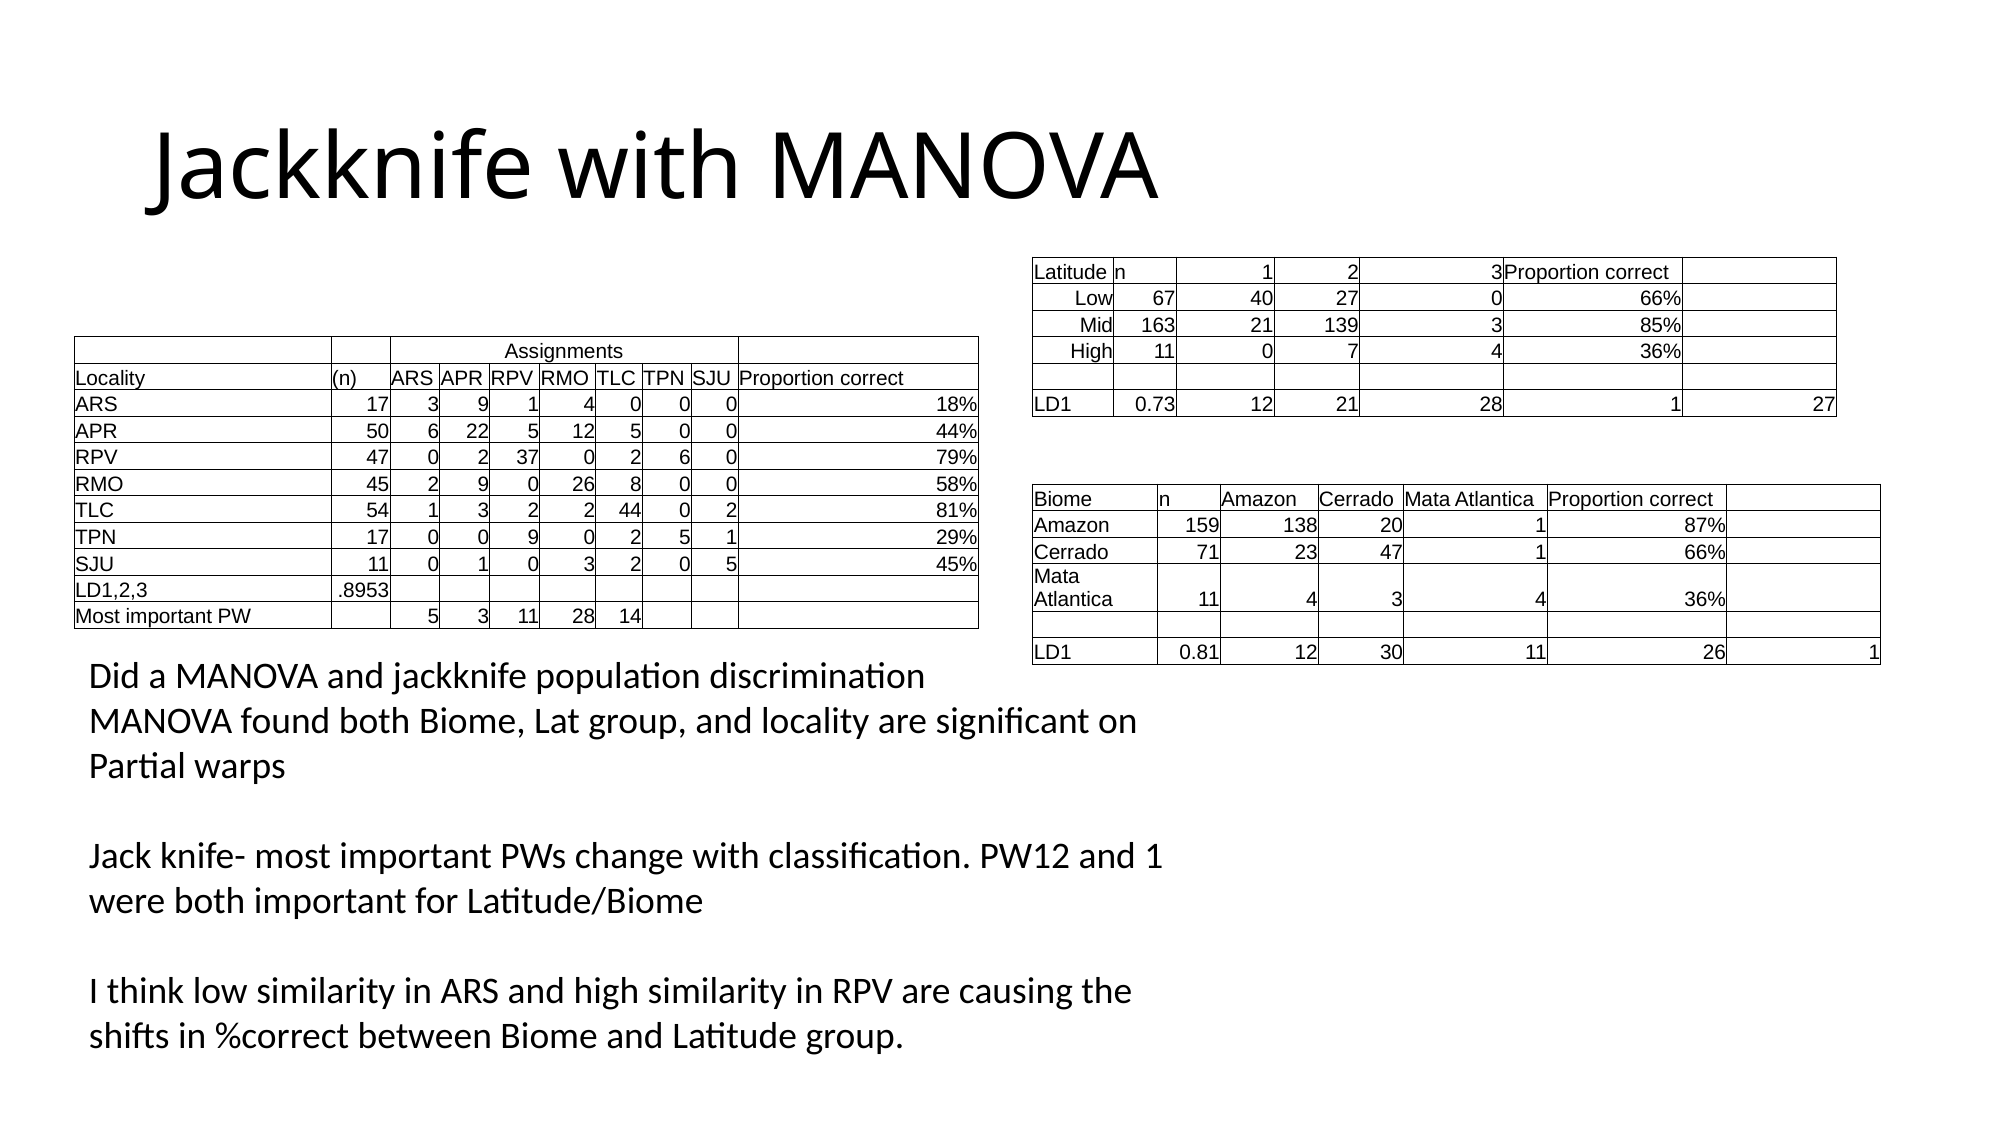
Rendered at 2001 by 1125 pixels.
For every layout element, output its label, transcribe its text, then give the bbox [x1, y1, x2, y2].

table_cell [739, 602, 978, 628]
table_cell 0 [391, 549, 439, 575]
table_cell 11 [490, 602, 539, 628]
table_cell ARS [75, 390, 331, 416]
table_cell 3 [440, 496, 489, 522]
table_cell 20 [1319, 511, 1403, 537]
table_header Biome [1033, 485, 1157, 510]
table_cell [1221, 612, 1318, 637]
table_cell 0 [1177, 337, 1274, 363]
table_cell 3 [391, 390, 439, 416]
table_header Proportion correct [1504, 258, 1682, 283]
table_cell TPN [643, 364, 691, 389]
table_cell Amazon [1033, 511, 1157, 537]
table_cell 26 [1548, 638, 1726, 664]
table_cell [1033, 364, 1113, 389]
table_cell 4 [1360, 337, 1503, 363]
table_cell 2 [440, 443, 489, 469]
table_cell Mid [1033, 311, 1113, 336]
table_header Latitude [1033, 258, 1113, 283]
table_cell Most important PW [75, 602, 331, 628]
table_cell [1727, 511, 1880, 537]
table_cell 2 [490, 496, 539, 522]
table_cell 0 [643, 496, 691, 522]
table_cell [1404, 612, 1547, 637]
table_cell 138 [1221, 511, 1318, 537]
table_cell 58% [739, 470, 978, 495]
table_cell 0 [596, 390, 642, 416]
table_cell 29% [739, 523, 978, 548]
table_header Proportion correct [1548, 485, 1726, 510]
table_cell 17 [332, 523, 390, 548]
table_cell [1319, 612, 1403, 637]
table_cell RMO [540, 364, 595, 389]
table_cell .8953 [332, 576, 390, 601]
table_cell 8 [596, 470, 642, 495]
text_box Did a MANOVA and jackknife population discrimination MANOVA found both Biome, Lat group, and locality are significant on Partial warps Jack knife- most important PWs change with classification. PW12 and 1 were both important for Latitude/Biome I think low similarity in ARS and high similarity in RPV are causing the shifts in %correct between Biome and Latitude group. [74, 643, 1182, 1125]
table_cell 5 [391, 602, 439, 628]
table_header 2 [1275, 258, 1359, 283]
table_cell [1177, 364, 1274, 389]
table_header Assignments [391, 337, 738, 363]
table_cell TLC [596, 364, 642, 389]
table_cell 37 [490, 443, 539, 469]
table_cell 45 [332, 470, 390, 495]
table_cell ARS [391, 364, 439, 389]
table_cell 0 [391, 443, 439, 469]
table_cell 0.81 [1158, 638, 1220, 664]
table_cell 1 [1404, 511, 1547, 537]
table_cell 66% [1548, 538, 1726, 563]
table_cell [739, 576, 978, 601]
table_cell 30 [1319, 638, 1403, 664]
table_cell RMO [75, 470, 331, 495]
table_cell 1 [490, 390, 539, 416]
table_cell 14 [596, 602, 642, 628]
table_cell 2 [596, 523, 642, 548]
table_cell 47 [332, 443, 390, 469]
table_cell 0 [540, 523, 595, 548]
table_cell [1275, 364, 1359, 389]
table_cell 3 [1360, 311, 1503, 336]
table_cell [643, 576, 691, 601]
table_cell [540, 576, 595, 601]
table_cell 9 [440, 390, 489, 416]
table_cell 159 [1158, 511, 1220, 537]
table_cell RPV [490, 364, 539, 389]
table_cell 44 [596, 496, 642, 522]
table_cell 0 [391, 523, 439, 548]
table_cell 0 [692, 443, 738, 469]
table_cell 67 [1114, 284, 1176, 310]
table_cell SJU [692, 364, 738, 389]
table_cell 1 [440, 549, 489, 575]
table_cell 17 [332, 390, 390, 416]
table_header [1683, 258, 1836, 283]
table_cell 36% [1548, 564, 1726, 611]
table_cell 5 [692, 549, 738, 575]
table_cell 0 [643, 470, 691, 495]
table_cell [1548, 612, 1726, 637]
table_cell [1683, 337, 1836, 363]
table_cell TLC [75, 496, 331, 522]
table_cell [1727, 538, 1880, 563]
table_cell 45% [739, 549, 978, 575]
table_cell [332, 602, 390, 628]
table_cell 9 [490, 523, 539, 548]
table_cell 6 [643, 443, 691, 469]
table_header [332, 337, 390, 363]
table_cell [391, 576, 439, 601]
table_header 1 [1177, 258, 1274, 283]
table_cell 0.73 [1114, 390, 1176, 416]
table_cell [1683, 284, 1836, 310]
table_cell [1114, 364, 1176, 389]
table_cell [692, 602, 738, 628]
table_cell Proportion correct [739, 364, 978, 389]
table_cell APR [75, 417, 331, 442]
table_header Amazon [1221, 485, 1318, 510]
table_cell 50 [332, 417, 390, 442]
table_cell 0 [643, 417, 691, 442]
table_cell 21 [1177, 311, 1274, 336]
table_cell [490, 576, 539, 601]
table_cell Low [1033, 284, 1113, 310]
table_cell Mata Atlantica [1033, 564, 1157, 611]
table_cell Cerrado [1033, 538, 1157, 563]
table_cell 21 [1275, 390, 1359, 416]
table_cell 0 [1360, 284, 1503, 310]
table_cell [1033, 612, 1157, 637]
table_cell 2 [692, 496, 738, 522]
table_cell 7 [1275, 337, 1359, 363]
table_cell 12 [540, 417, 595, 442]
table_cell 5 [643, 523, 691, 548]
table_cell 0 [692, 390, 738, 416]
table_cell [1683, 364, 1836, 389]
table_header [739, 337, 978, 363]
table_cell 44% [739, 417, 978, 442]
table_cell 2 [596, 443, 642, 469]
table_cell 2 [596, 549, 642, 575]
table_cell 11 [332, 549, 390, 575]
table_cell 47 [1319, 538, 1403, 563]
table_cell 0 [692, 470, 738, 495]
table_cell 3 [1319, 564, 1403, 611]
table_cell 28 [1360, 390, 1503, 416]
table_cell 18% [739, 390, 978, 416]
table_cell 81% [739, 496, 978, 522]
table_cell [1158, 612, 1220, 637]
table_cell 1 [692, 523, 738, 548]
table_cell 79% [739, 443, 978, 469]
table_cell 1 [1727, 638, 1880, 664]
table_cell APR [440, 364, 489, 389]
table_cell 23 [1221, 538, 1318, 563]
table_cell 12 [1177, 390, 1274, 416]
table_header [1727, 485, 1880, 510]
table_cell 5 [490, 417, 539, 442]
title Jackknife with MANOVA [137, 59, 1863, 278]
table_header Mata Atlantica [1404, 485, 1547, 510]
table_cell [596, 576, 642, 601]
table_cell 0 [643, 390, 691, 416]
table_header Cerrado [1319, 485, 1403, 510]
table_cell [1727, 612, 1880, 637]
table_cell 9 [440, 470, 489, 495]
table_cell 12 [1221, 638, 1318, 664]
table_cell 3 [440, 602, 489, 628]
table_header 3 [1360, 258, 1503, 283]
table_cell 2 [391, 470, 439, 495]
table_cell 11 [1404, 638, 1547, 664]
table_cell 2 [540, 496, 595, 522]
table_cell 4 [540, 390, 595, 416]
table_cell 71 [1158, 538, 1220, 563]
table_cell 0 [540, 443, 595, 469]
table_cell [643, 602, 691, 628]
table_cell 54 [332, 496, 390, 522]
table_header n [1158, 485, 1220, 510]
table_cell 0 [692, 417, 738, 442]
table_cell [692, 576, 738, 601]
table_cell 163 [1114, 311, 1176, 336]
table_cell 1 [391, 496, 439, 522]
table_cell 0 [490, 549, 539, 575]
table_cell [1683, 311, 1836, 336]
table_cell 85% [1504, 311, 1682, 336]
table_cell TPN [75, 523, 331, 548]
table_cell 26 [540, 470, 595, 495]
table_cell 139 [1275, 311, 1359, 336]
table_cell (n) [332, 364, 390, 389]
table_cell 27 [1275, 284, 1359, 310]
table_header n [1114, 258, 1176, 283]
table_cell 0 [440, 523, 489, 548]
table_cell 1 [1404, 538, 1547, 563]
table_cell Locality [75, 364, 331, 389]
table_cell 28 [540, 602, 595, 628]
table_cell SJU [75, 549, 331, 575]
table_cell 3 [540, 549, 595, 575]
table_cell 36% [1504, 337, 1682, 363]
table_cell 66% [1504, 284, 1682, 310]
table_cell [1360, 364, 1503, 389]
table_cell 6 [391, 417, 439, 442]
table_cell High [1033, 337, 1113, 363]
table_cell LD1 [1033, 638, 1157, 643]
table_cell 0 [643, 549, 691, 575]
table_cell [1727, 564, 1880, 611]
table_header [75, 337, 331, 363]
table_cell 11 [1114, 337, 1176, 363]
table_cell 27 [1683, 390, 1836, 416]
table_cell RPV [75, 443, 331, 469]
table_cell 4 [1221, 564, 1318, 611]
table_cell 40 [1177, 284, 1274, 310]
table_cell LD1 [1033, 390, 1113, 416]
table_cell 1 [1504, 390, 1682, 416]
table_cell 0 [490, 470, 539, 495]
table_cell 22 [440, 417, 489, 442]
table_cell [1504, 364, 1682, 389]
table_cell LD1,2,3 [75, 576, 331, 601]
table_cell 4 [1404, 564, 1547, 611]
table_cell [440, 576, 489, 601]
table_cell 11 [1158, 564, 1220, 611]
table_cell 5 [596, 417, 642, 442]
table_cell 87% [1548, 511, 1726, 537]
